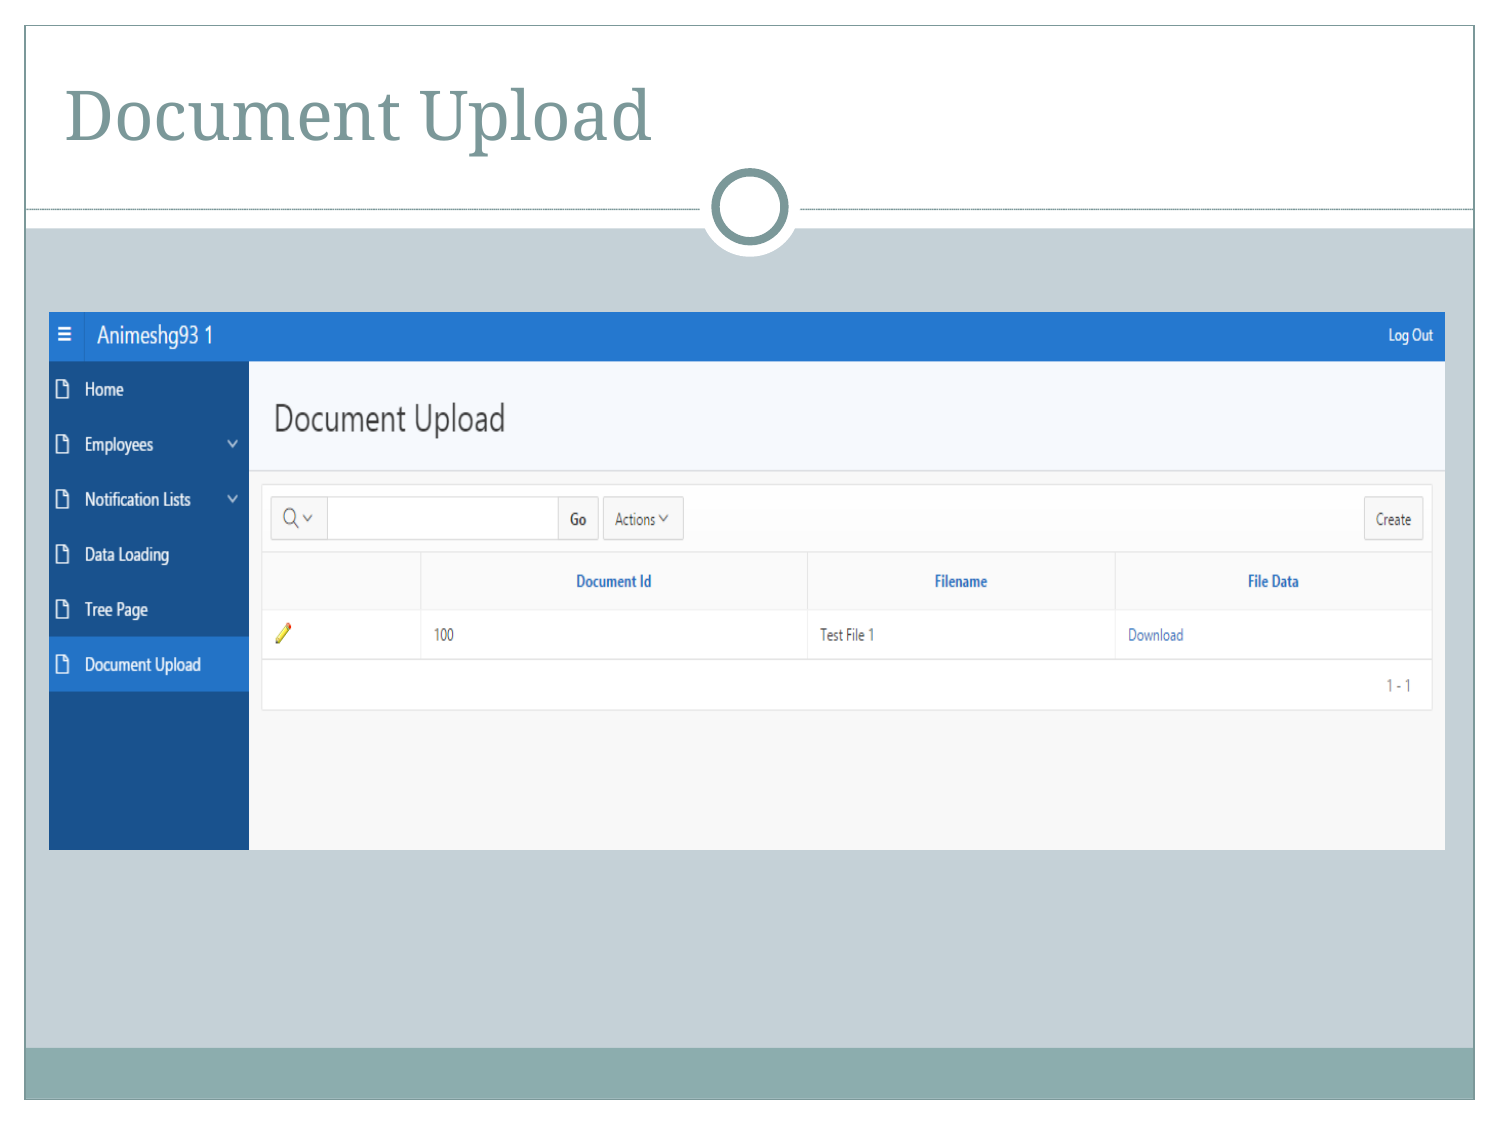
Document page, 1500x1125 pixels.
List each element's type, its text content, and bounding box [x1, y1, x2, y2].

text_box Document Upload [49, 37, 1450, 162]
picture [49, 312, 1445, 851]
